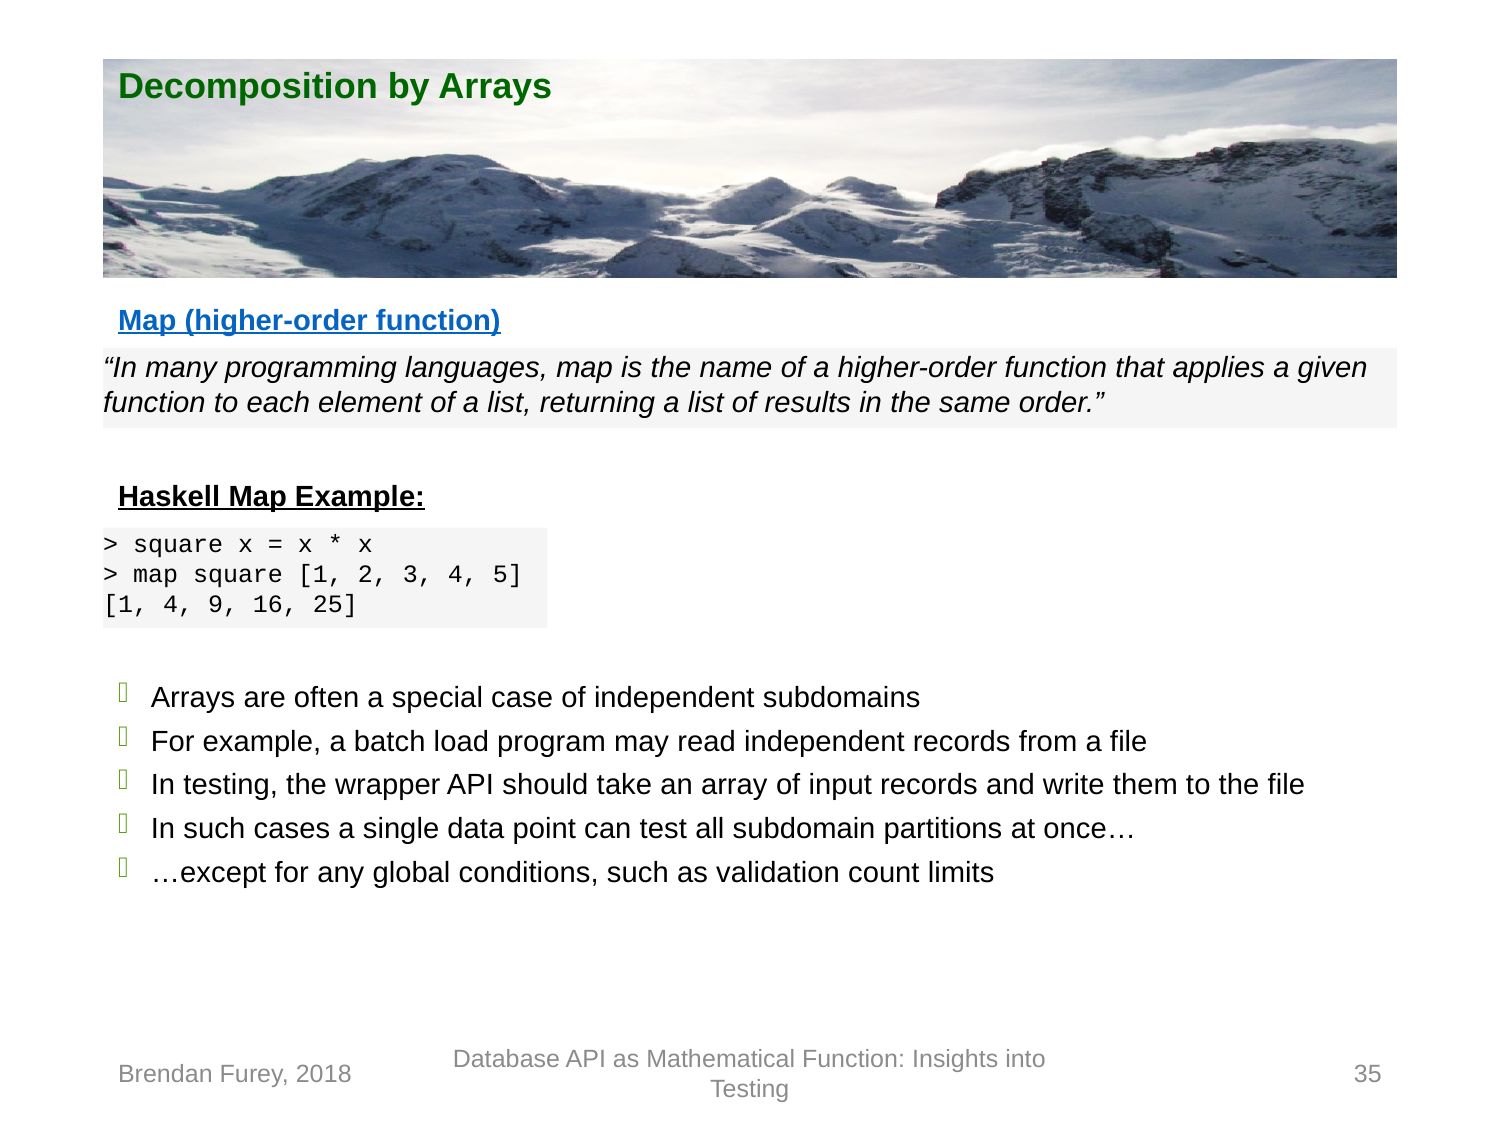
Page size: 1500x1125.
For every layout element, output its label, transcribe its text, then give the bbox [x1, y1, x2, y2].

footer Database API as Mathematical Function: Insights into Testing [395, 1042, 1105, 1103]
text_box “In many programming languages, map is the name of a higher-order function that applies a given function to each element of a list, returning a list of results in the same order.” [103, 348, 1397, 429]
text_box Map (higher-order function) [103, 290, 1397, 348]
title Decomposition by Arrays [103, 59, 1397, 278]
text_box Arrays are often a special case of independent subdomains For example, a batch load program may read independent records from a file In testing, the wrapper API should take an array of input records and write them to the file In such cases a single data point can test all subdomain partitions at once… …except for any global conditions, such as validation count limits [103, 674, 1397, 892]
slide_number Brendan Furey, 2018 [103, 1042, 374, 1103]
text_box Haskell Map Example: [103, 479, 441, 510]
slide_number 35 [1206, 1042, 1397, 1103]
text_box > square x = x * x > map square [1, 2, 3, 4, 5] [1, 4, 9, 16, 25] [103, 527, 548, 628]
